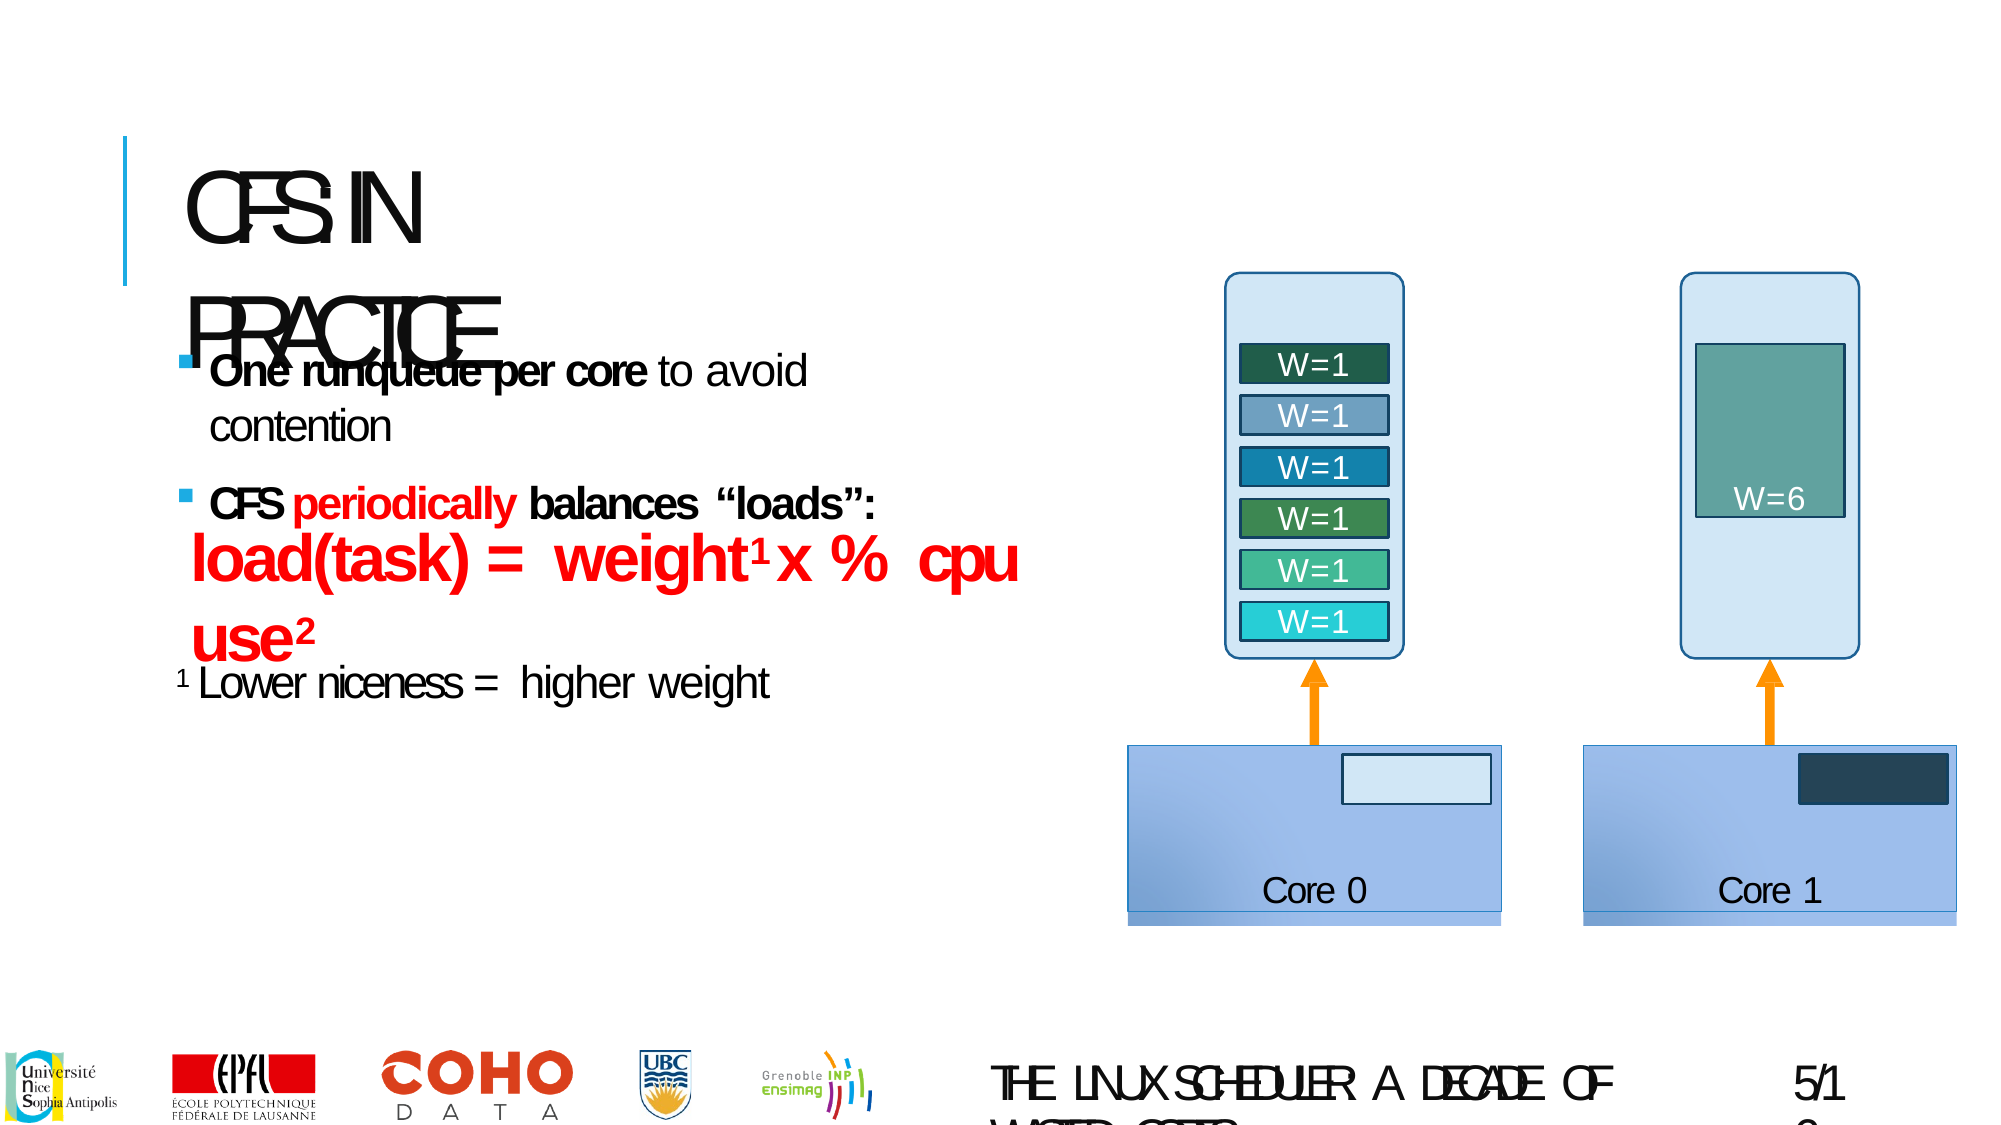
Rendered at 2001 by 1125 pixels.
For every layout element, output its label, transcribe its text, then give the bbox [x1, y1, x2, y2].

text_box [1341, 752, 1493, 806]
text_box [762, 1050, 872, 1120]
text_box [1679, 271, 1861, 746]
text_box One runqueue per core to avoid contention CFS periodically balances “loads”: [173, 314, 1005, 530]
title CFS: IN PRACTICE [180, 137, 729, 314]
text_box [4, 1050, 117, 1123]
text_box 1 Lower niceness = higher weight [169, 650, 779, 708]
text_box Core 1 [1583, 745, 1957, 912]
text_box load(task) = weight1 x % cpu use2 [184, 512, 1157, 675]
text_box [1858, 745, 1866, 752]
text_box Core 0 [1127, 745, 1502, 912]
footer THE LINUX SCHEDULER: A DECADE OF WASTED CORES [987, 1057, 1750, 1125]
text_box [1583, 912, 1957, 926]
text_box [1797, 752, 1950, 805]
text_box [639, 1050, 692, 1120]
text_box [1127, 912, 1502, 926]
text_box [381, 1050, 573, 1120]
text_box [171, 1054, 316, 1120]
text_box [1223, 271, 1406, 660]
text_box [1300, 668, 1329, 745]
text_box 5/16 [1790, 1057, 1864, 1125]
